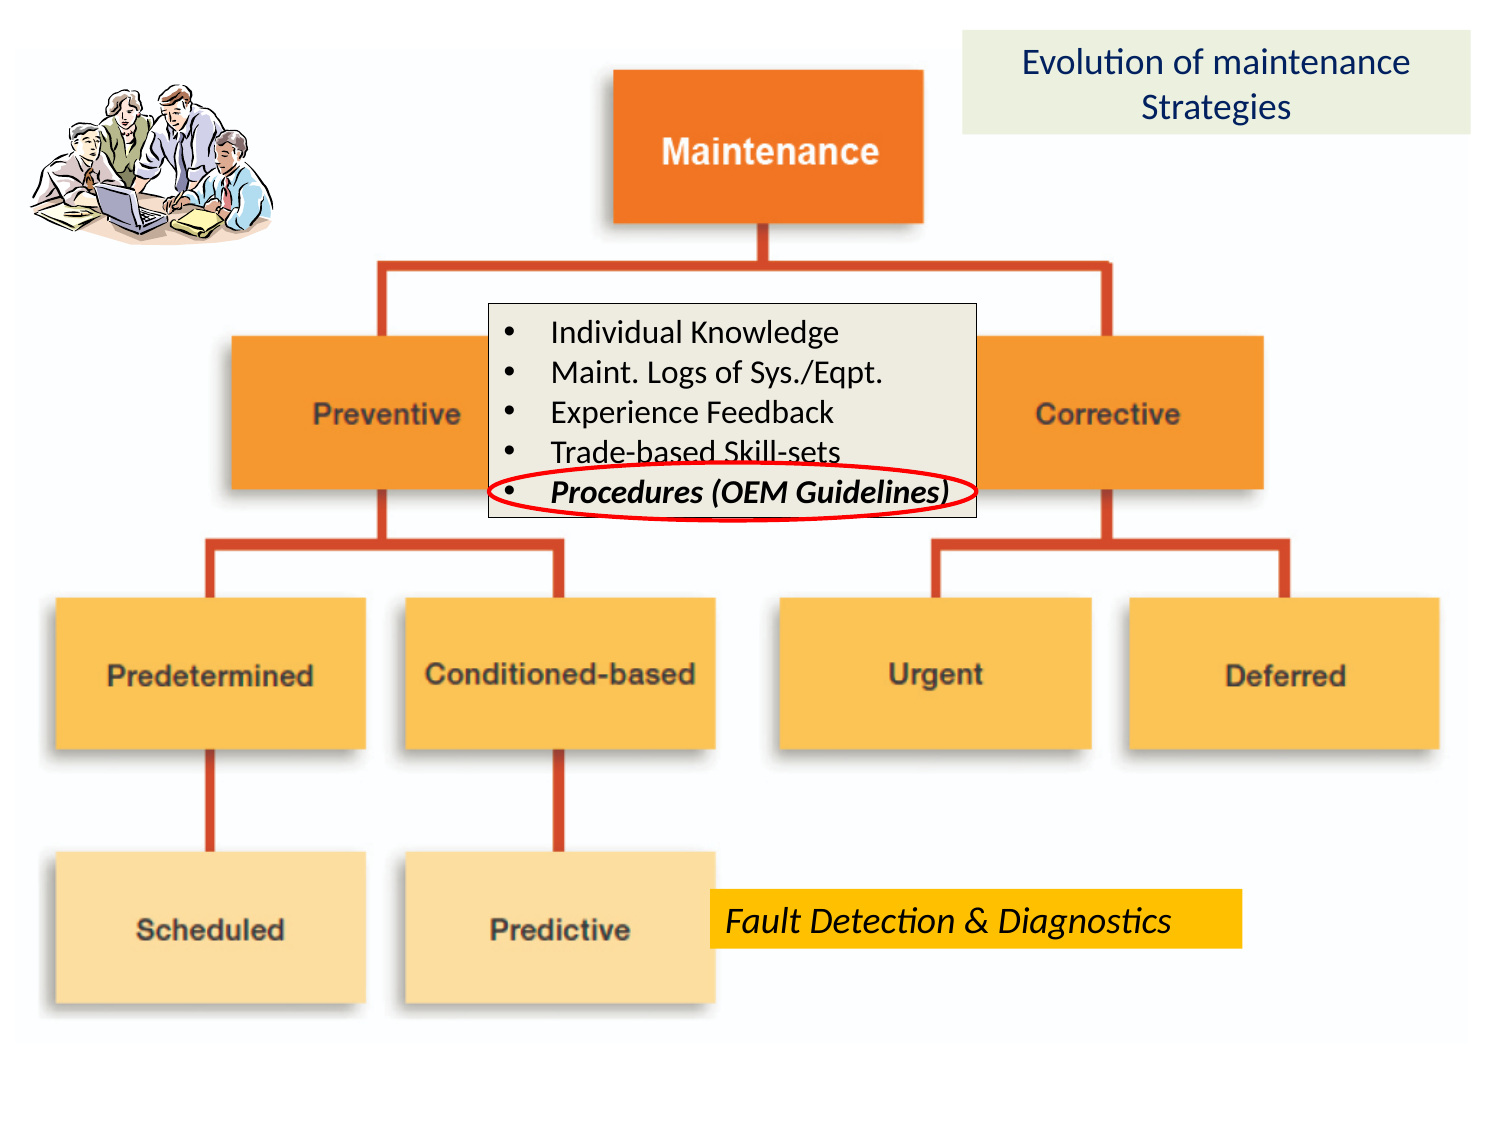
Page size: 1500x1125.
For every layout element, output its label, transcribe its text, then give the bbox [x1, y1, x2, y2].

text_box Evolution of maintenance Strategies [962, 29, 1471, 135]
picture [14, 49, 1468, 1043]
